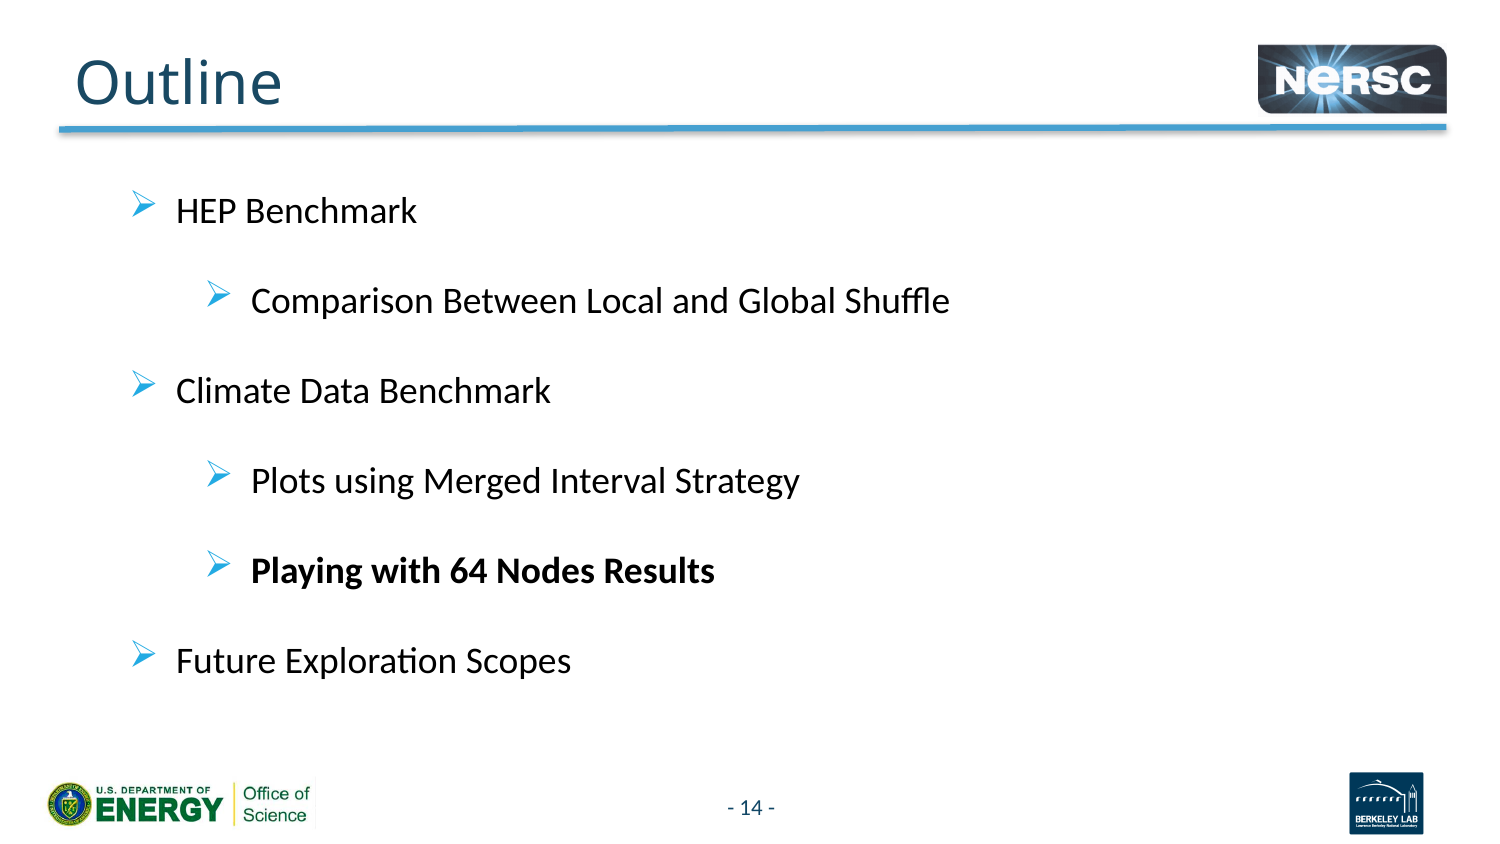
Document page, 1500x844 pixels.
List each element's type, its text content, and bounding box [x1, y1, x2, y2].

picture [1349, 772, 1424, 835]
text_box HEP Benchmark Comparison Between Local and Global Shuffle Climate Data Benchmark Plots using Merged Interval Strategy Playing with 64 Nodes Results Future Exploration Scopes [114, 134, 1405, 689]
picture [40, 772, 316, 835]
picture [1258, 43, 1447, 117]
slide_number - 14 - [675, 783, 828, 829]
title Outline [59, 22, 1178, 117]
